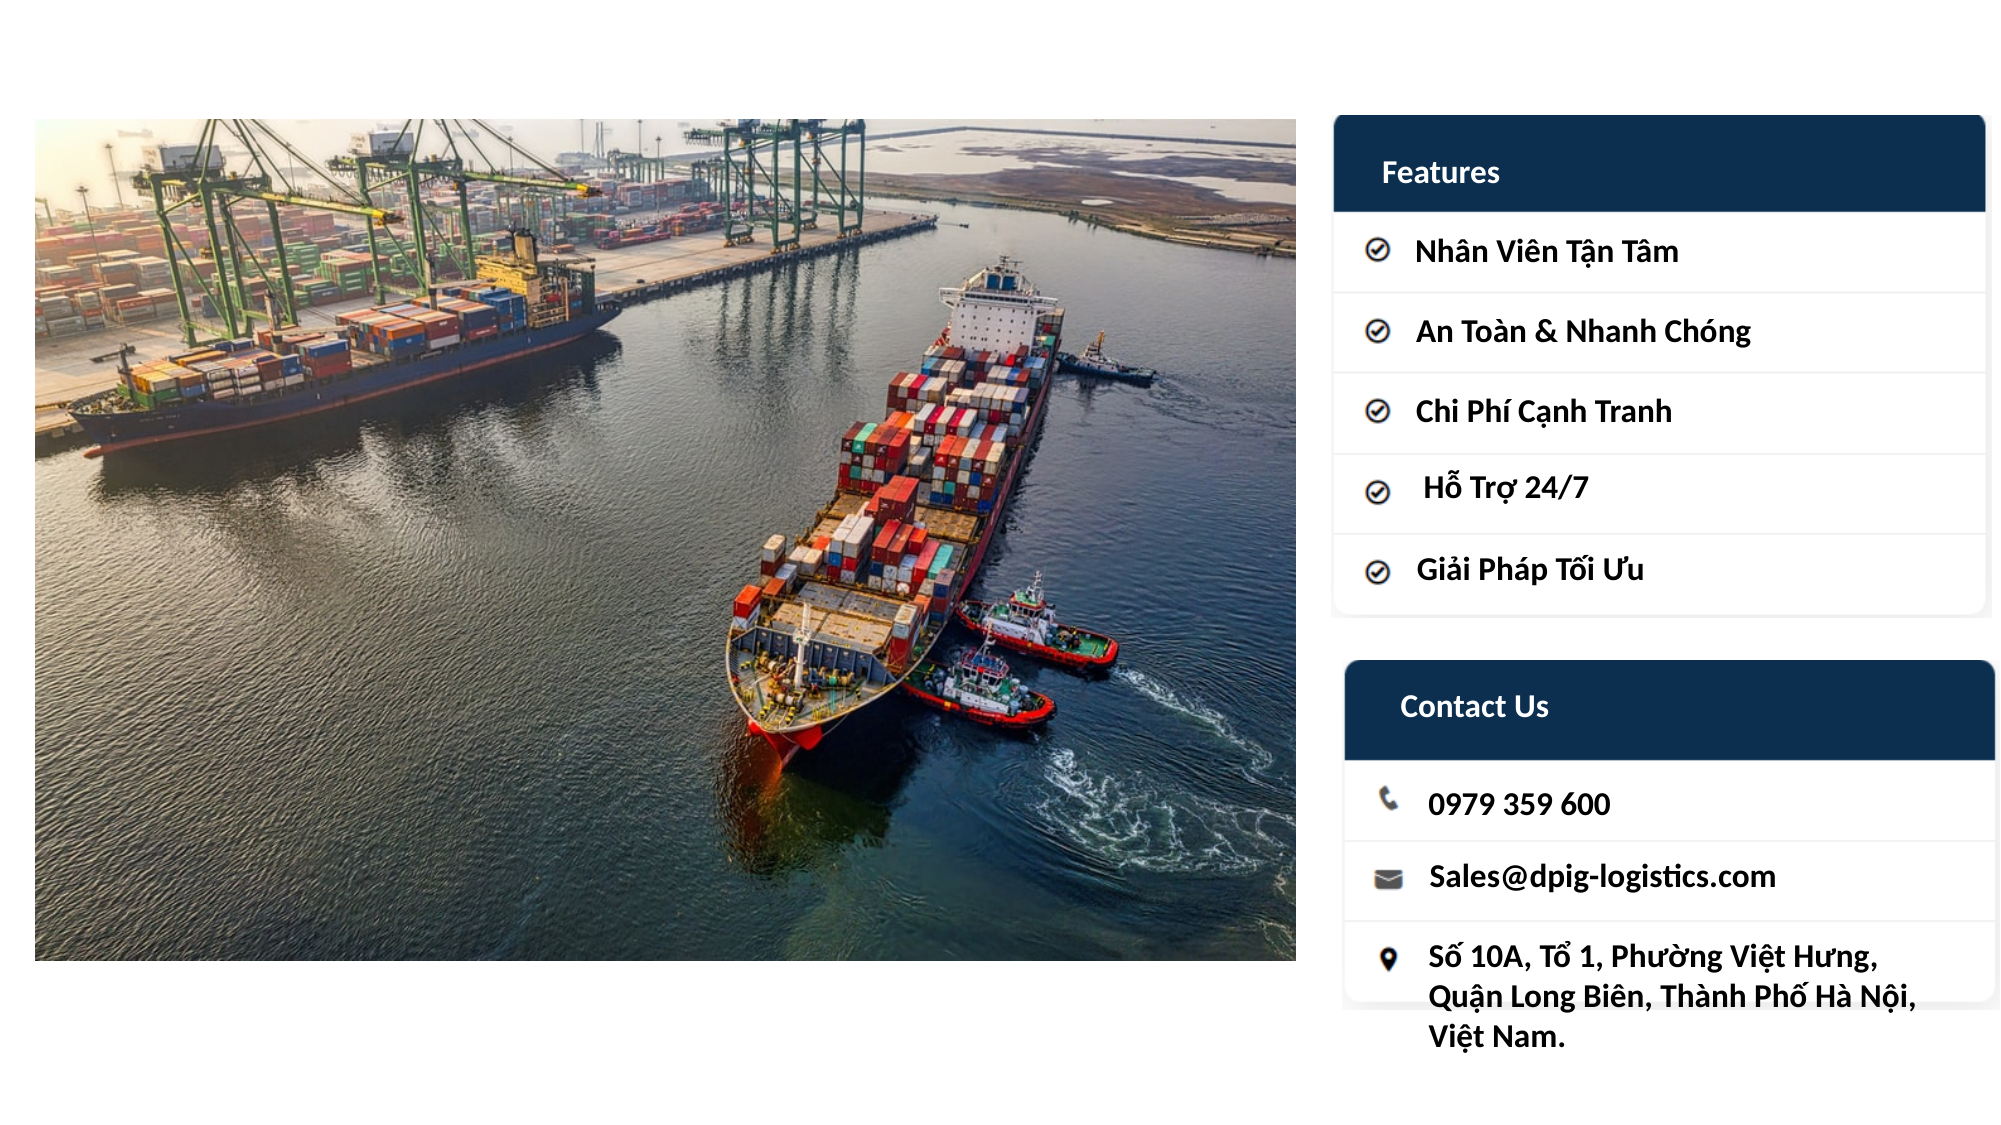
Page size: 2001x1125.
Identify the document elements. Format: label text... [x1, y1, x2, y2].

picture [35, 119, 1296, 961]
picture [1342, 660, 2000, 1010]
picture [1331, 115, 1992, 618]
text_box Số 10A, Tổ 1, Phường Việt Hưng, Quận Long Biên, Thành Phố Hà Nội, Việt Nam. [1413, 1010, 1936, 1061]
